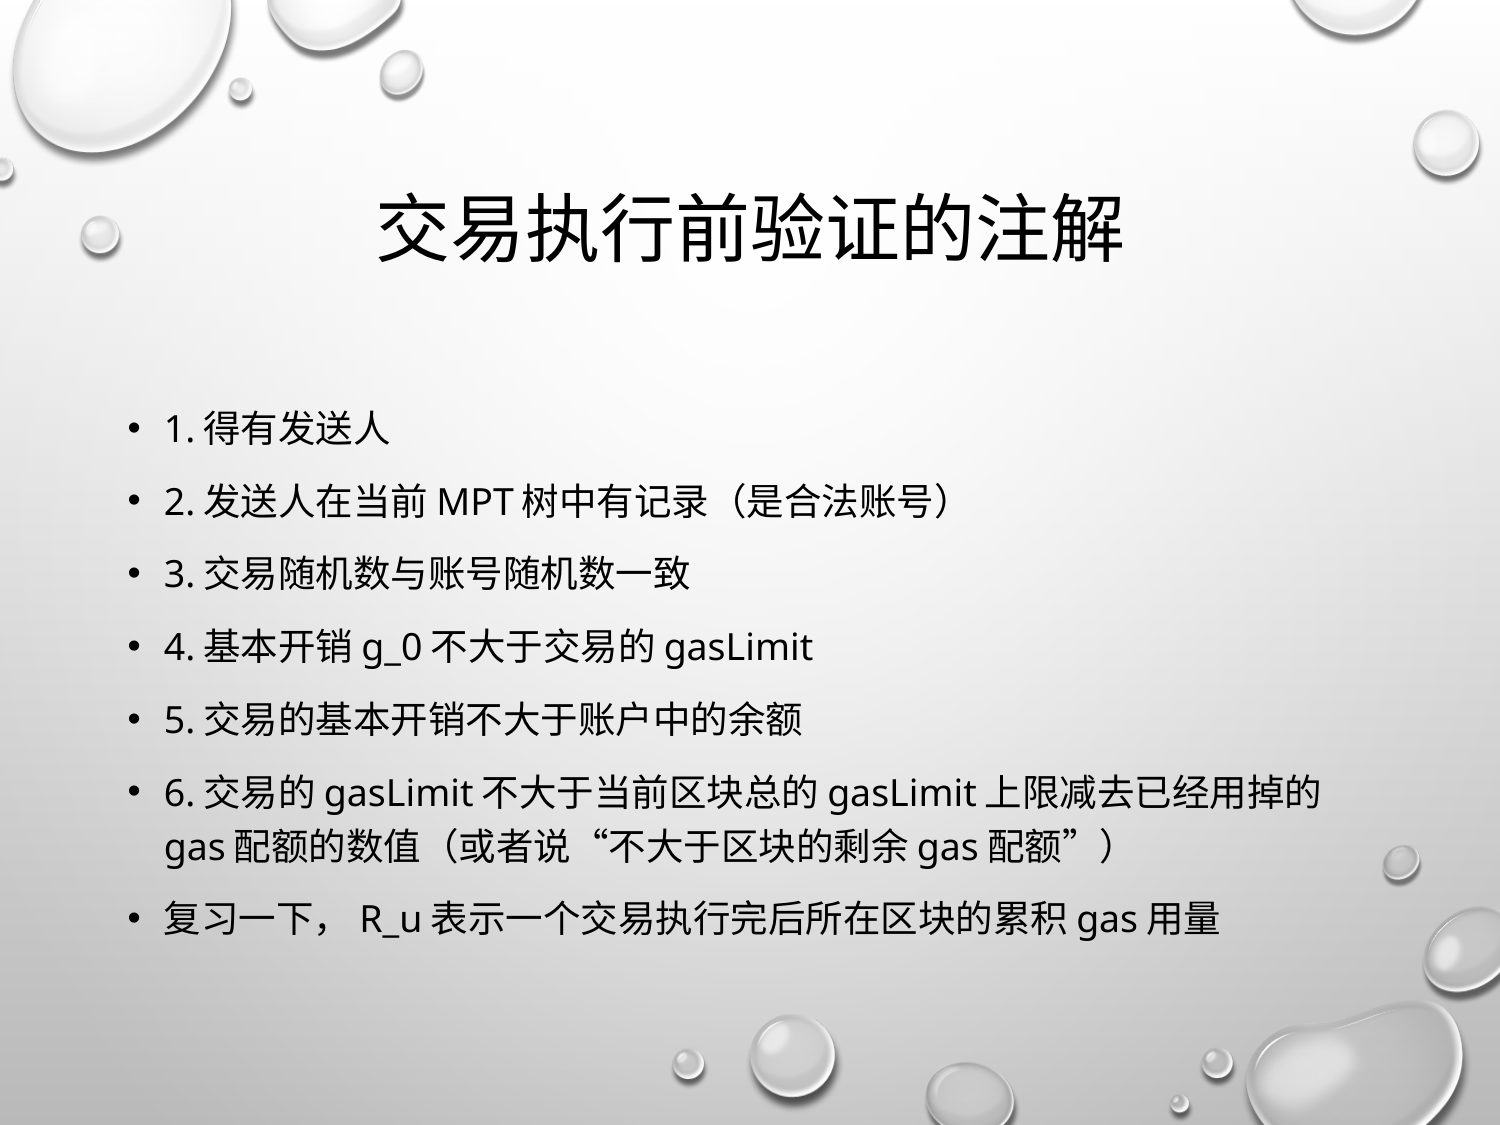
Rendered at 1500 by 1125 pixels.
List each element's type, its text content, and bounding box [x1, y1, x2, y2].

title 交易执行前验证的注解 [112, 101, 1388, 364]
picture [0, 0, 1500, 1125]
list 1.得有发送人 2.发送人在当前MPT树中有记录（是合法账号） 3.交易随机数与账号随机数一致 4.基本开销g_0不大于交易的gasLimit 5.交易的基本开销不大于账户中的余额 6.交易的gasLimit不大于当前区块总的gasLimit上限减去已经用掉的gas配额的数值（或者说“不大于区块的剩余gas配额”） 复习一下，R_u表示一个交易执行完后所在区块的累积gas用量 [112, 388, 1388, 950]
